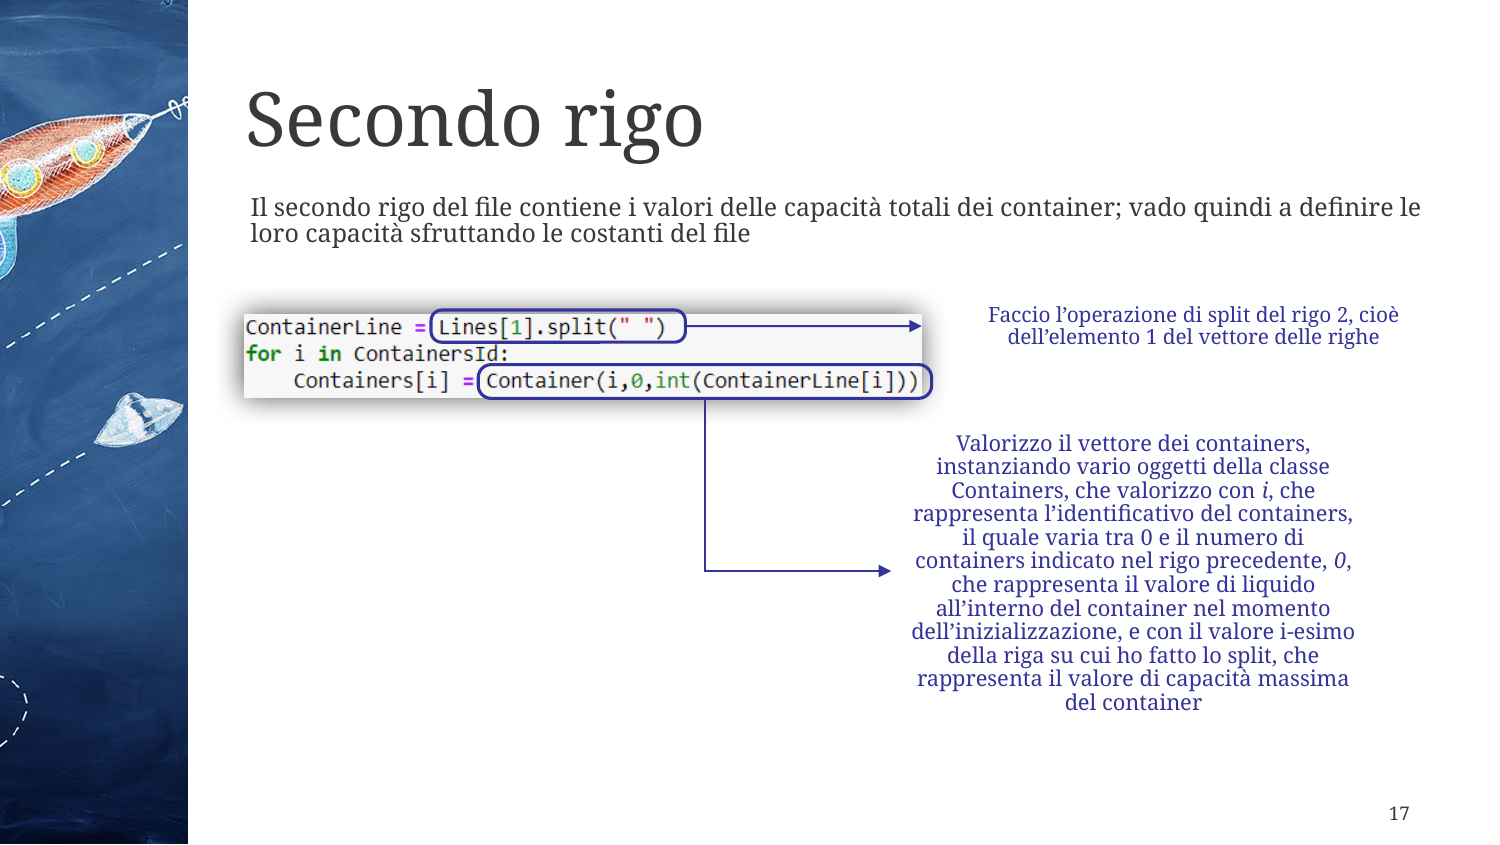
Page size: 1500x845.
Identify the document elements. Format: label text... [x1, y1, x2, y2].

title Secondo rigo [230, 41, 1436, 192]
text_box [885, 365, 932, 399]
text_box Faccio l’operazione di split del rigo 2, cioè dell’elemento 1 del vettore delle righe [921, 296, 1466, 356]
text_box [711, 391, 885, 578]
slide_number 17 [1074, 794, 1425, 828]
text_box Valorizzo il vettore dei containers, instanziando vario oggetti della classe Containers, che valorizzo con i, che rappresenta l’identificativo del containers, il quale varia tra 0 e il numero di containers indicato nel rigo precedente, 0, che rappresenta il valore di liquido all’interno del container nel momento dell’inizializzazione, e con il valore i-esimo della riga su cui ho fatto lo split, che rappresenta il valore di capacità massima del container [891, 424, 1376, 718]
picture [0, 0, 1500, 844]
text_box [433, 310, 683, 314]
text_box Il secondo rigo del file contiene i valori delle capacità totali dei container; vado quindi a definire le loro capacità sfruttando le costanti del file [235, 187, 1441, 265]
